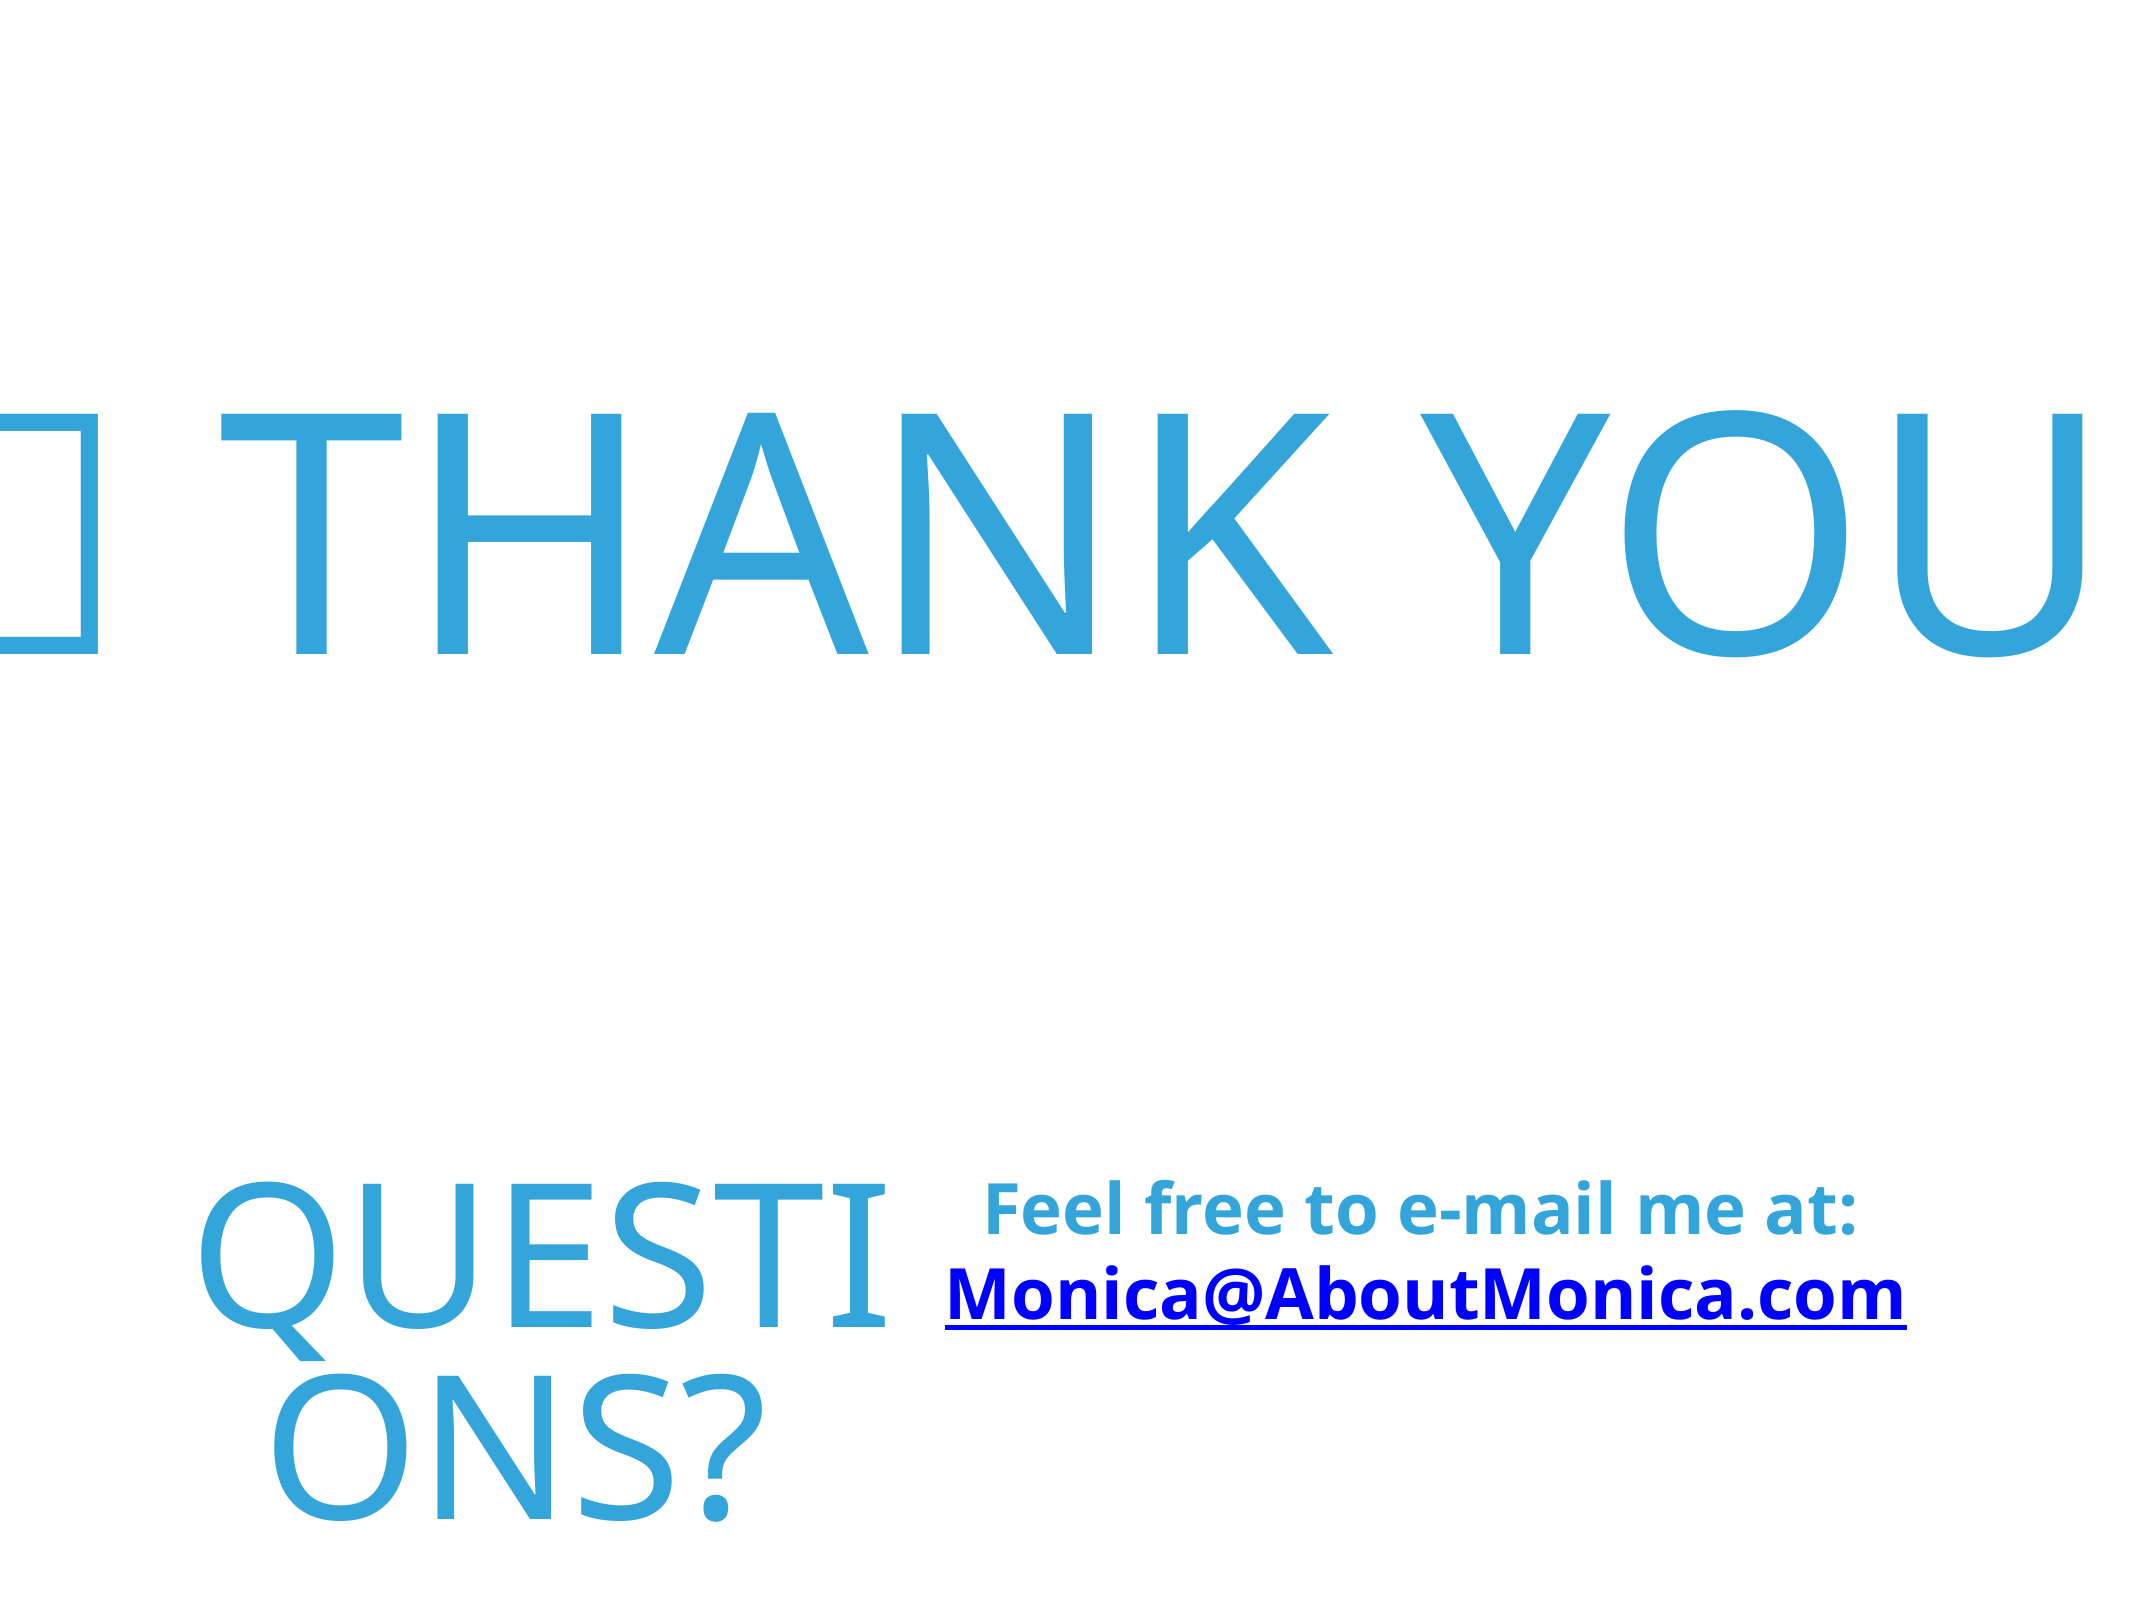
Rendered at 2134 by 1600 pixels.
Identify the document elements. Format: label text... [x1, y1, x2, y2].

text_box qUESTIONS? [145, 1164, 937, 1600]
list Feel free to e-mail me at: Monica@AboutMonica.com [935, 1154, 2134, 1553]
title 🎉 THANK YOU! [0, 387, 2134, 847]
